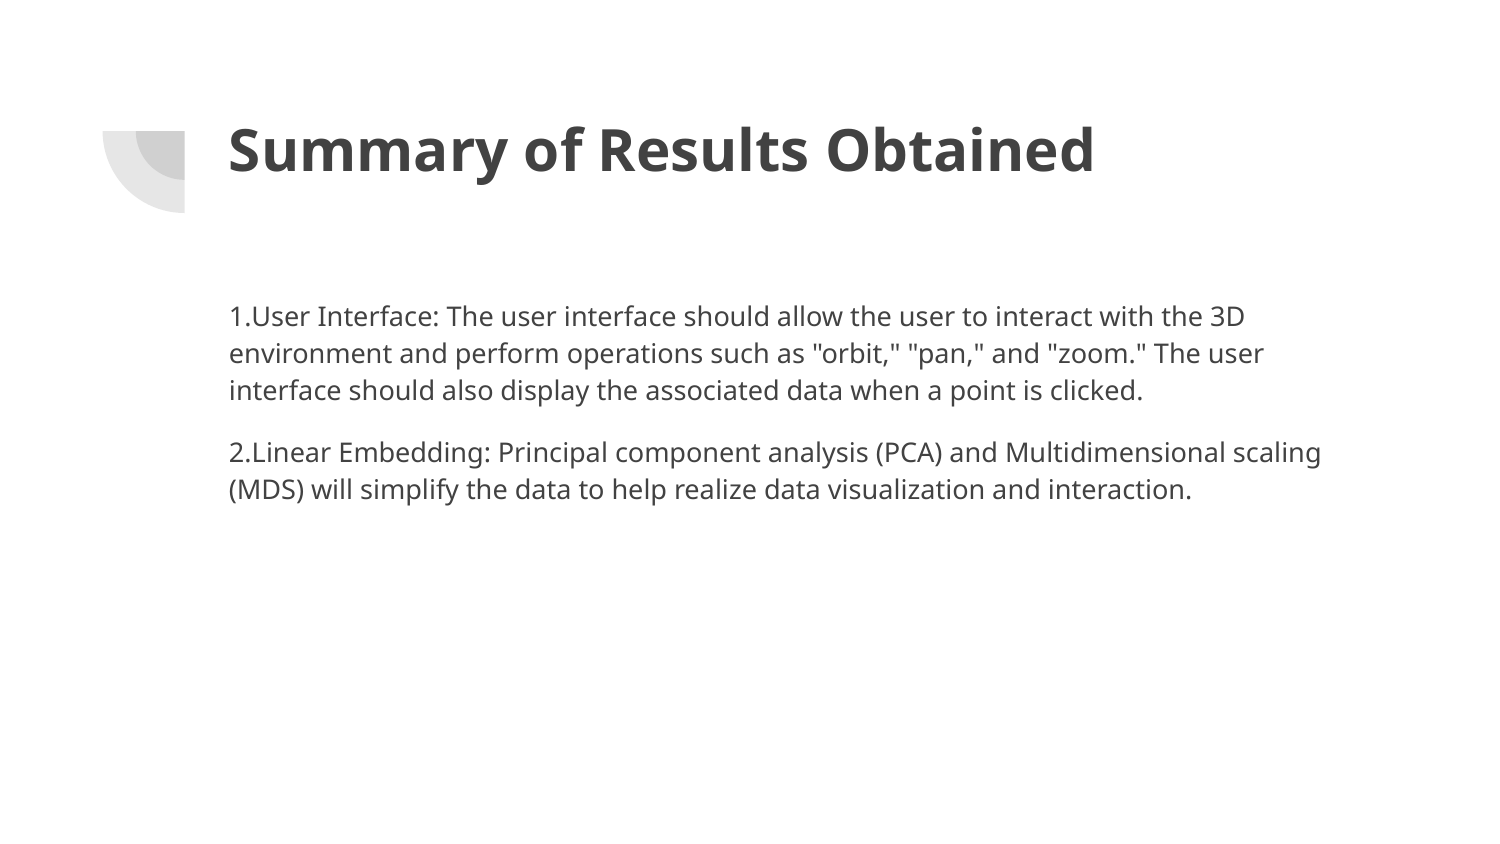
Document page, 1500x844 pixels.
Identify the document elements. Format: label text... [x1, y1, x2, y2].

list 1.User Interface: The user interface should allow the user to interact with the 3D environment and perform operations such as "orbit," "pan," and "zoom." The user interface should also display the associated data when a point is clicked. 2.Linear Embedding: Principal component analysis (PCA) and Multidimensional scaling (MDS) will simplify the data to help realize data visualization and interaction. [213, 279, 1368, 744]
title Summary of Results Obtained [213, 98, 1368, 263]
